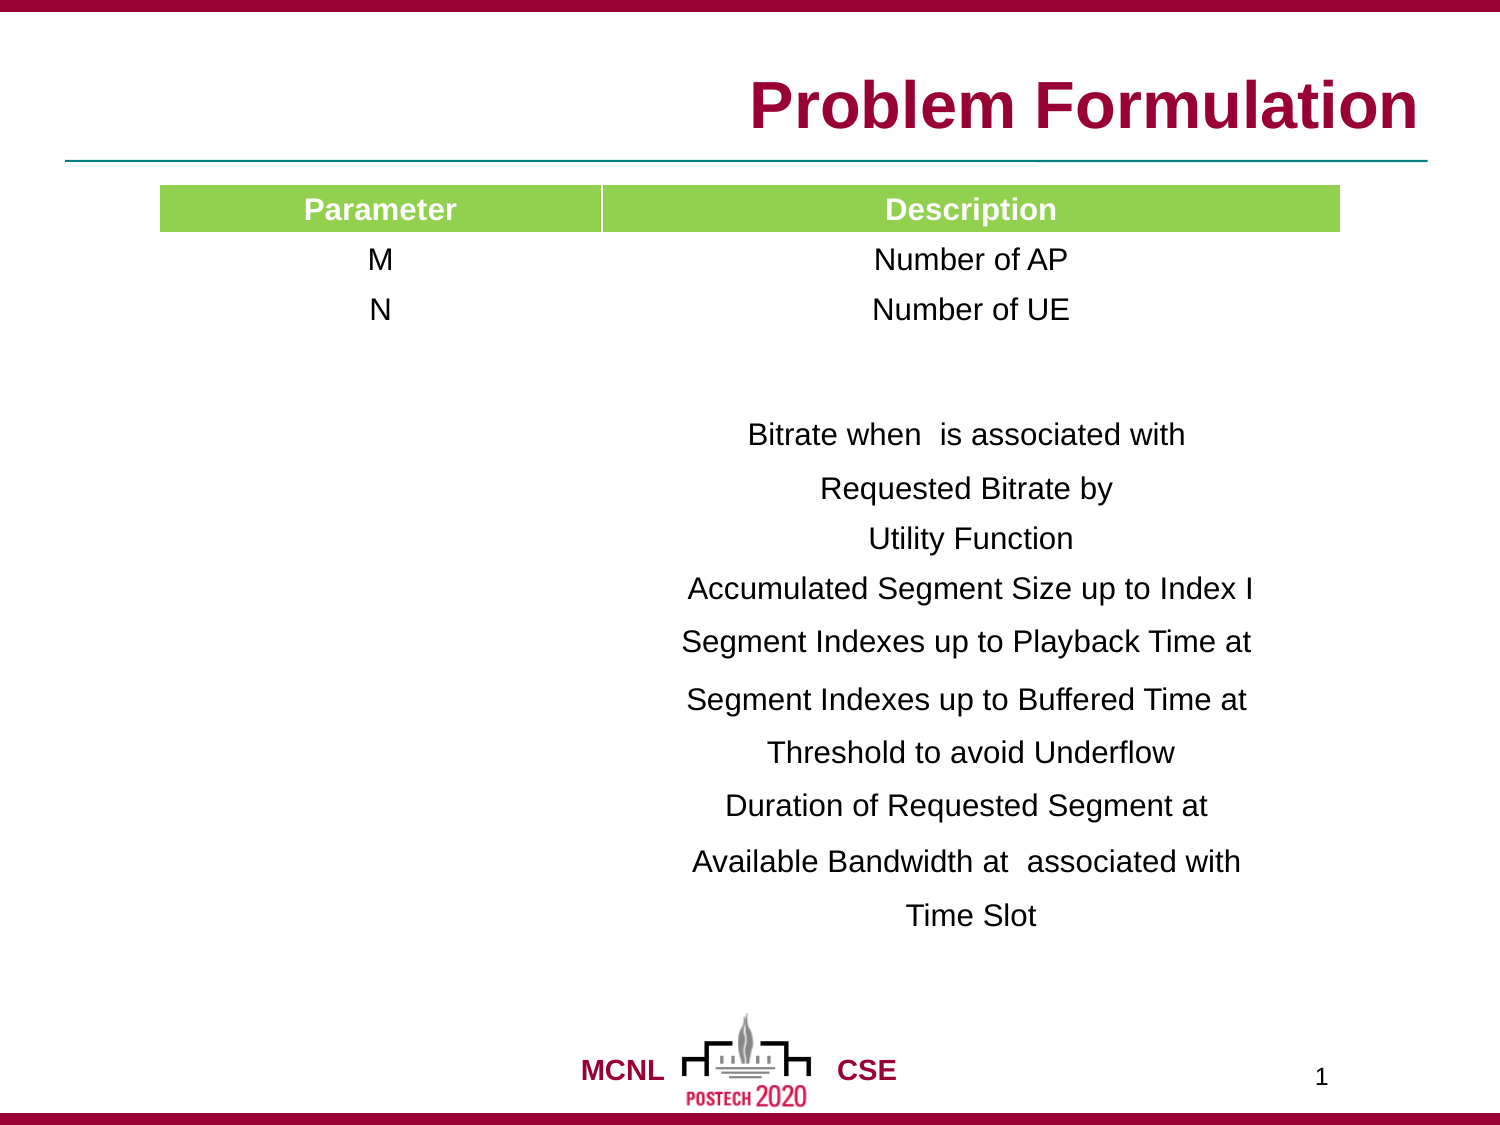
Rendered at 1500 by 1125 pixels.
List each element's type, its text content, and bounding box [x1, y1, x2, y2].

title Problem Formulation [74, 36, 1436, 150]
picture [672, 1012, 820, 1111]
slide_number 1 [1299, 1052, 1425, 1113]
